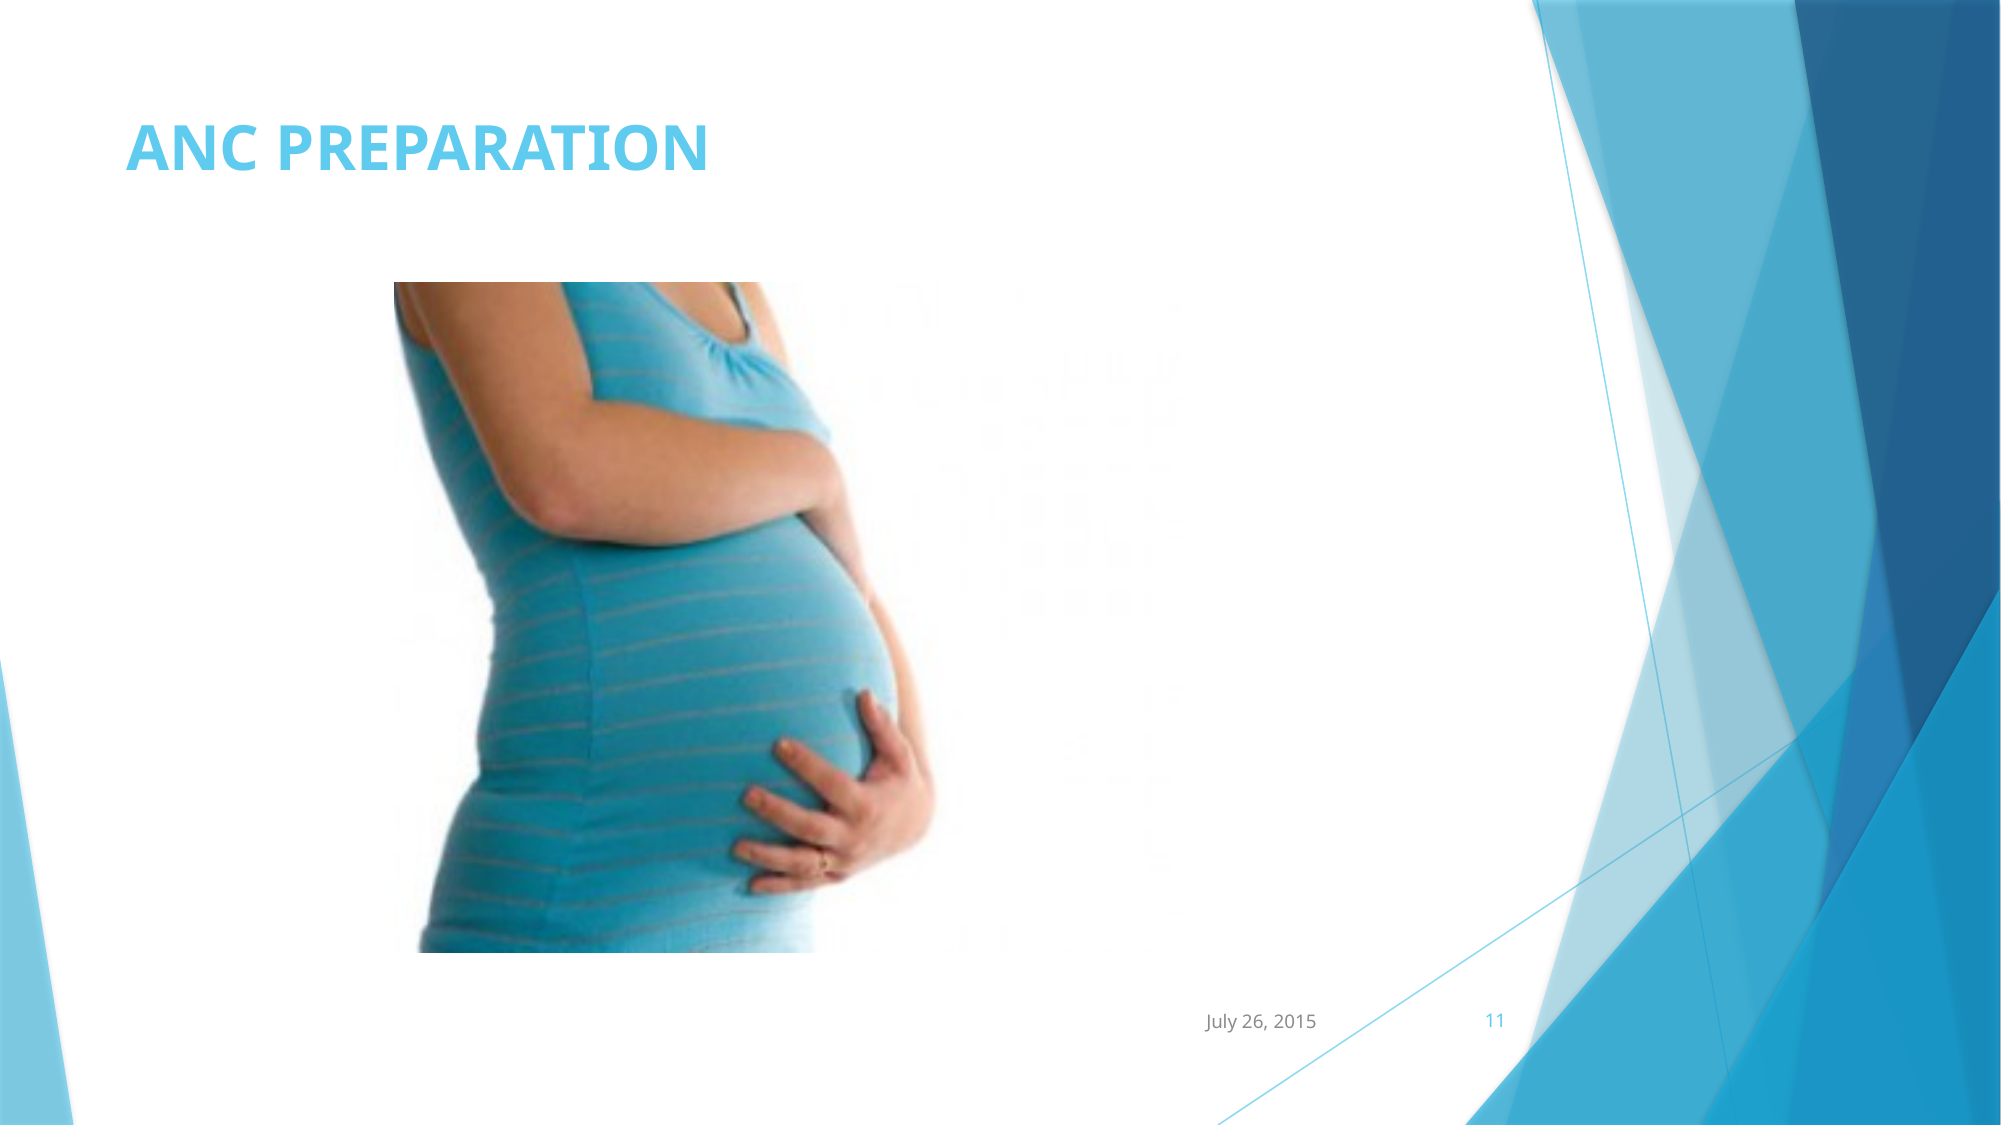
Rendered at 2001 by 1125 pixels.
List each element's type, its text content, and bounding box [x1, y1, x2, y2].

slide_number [1181, 991, 1332, 1051]
title ANC PREPARATION [111, 99, 1522, 317]
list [393, 281, 1183, 953]
slide_number 11 [1409, 991, 1522, 1051]
